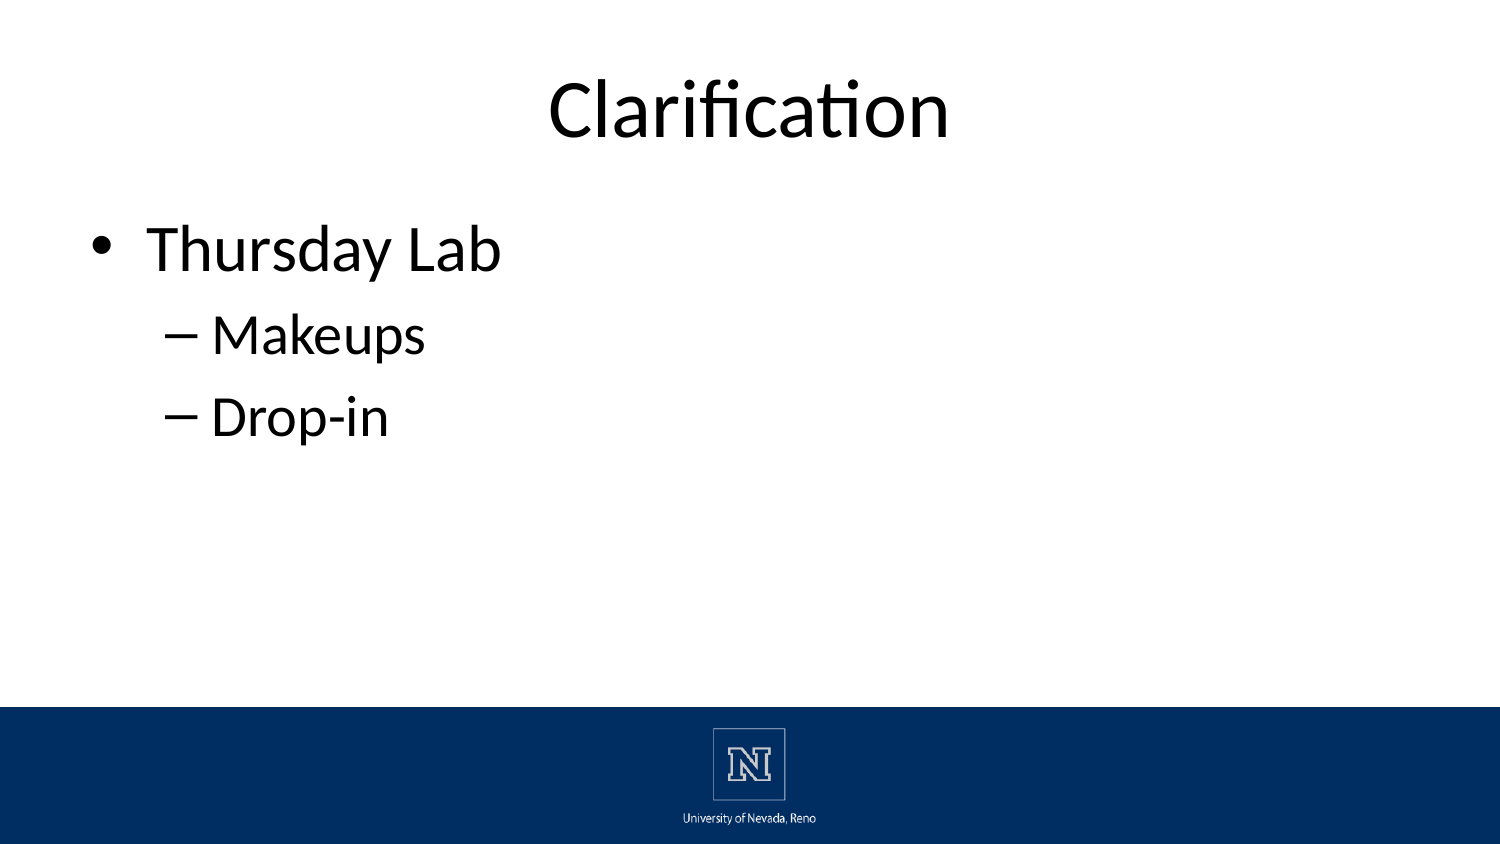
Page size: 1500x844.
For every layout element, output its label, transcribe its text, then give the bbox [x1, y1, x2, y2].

list Thursday Lab Makeups Drop-in [75, 196, 1425, 754]
picture [0, 707, 1500, 844]
title Clarification [75, 33, 1425, 175]
